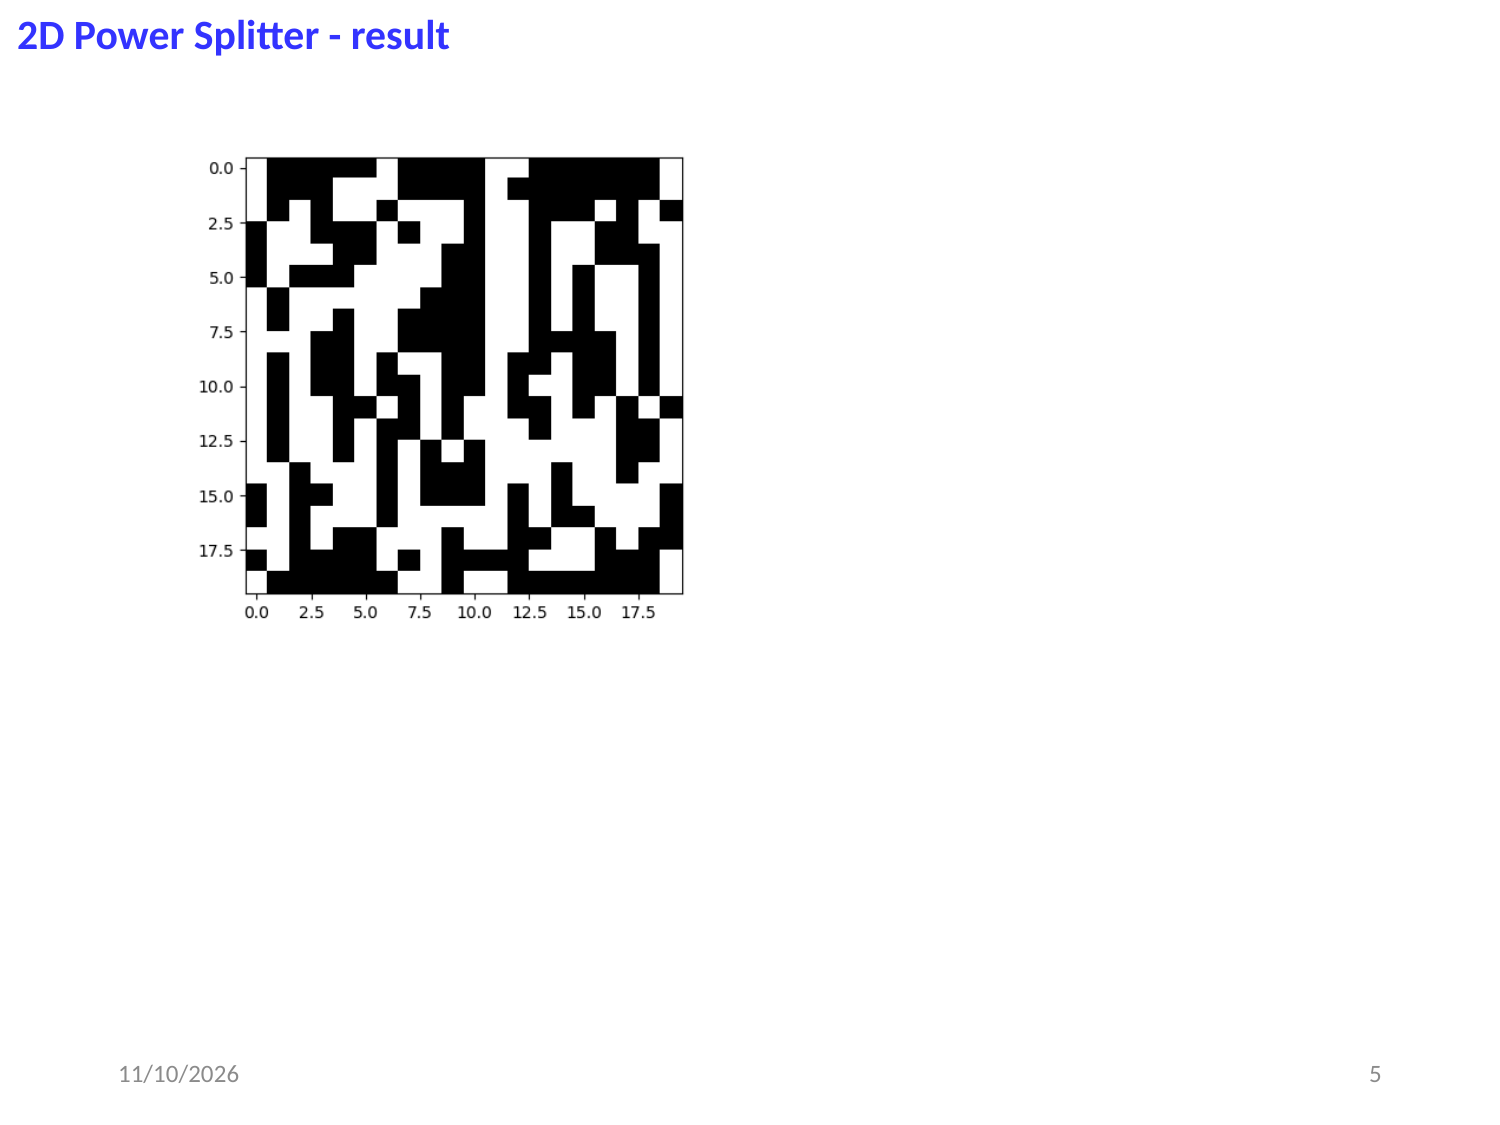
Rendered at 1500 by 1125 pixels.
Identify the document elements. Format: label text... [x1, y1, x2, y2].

picture [193, 147, 689, 624]
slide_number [103, 1042, 441, 1103]
slide_number 5 [1059, 1042, 1397, 1103]
text_box 2D Power Splitter - result [2, 0, 466, 66]
